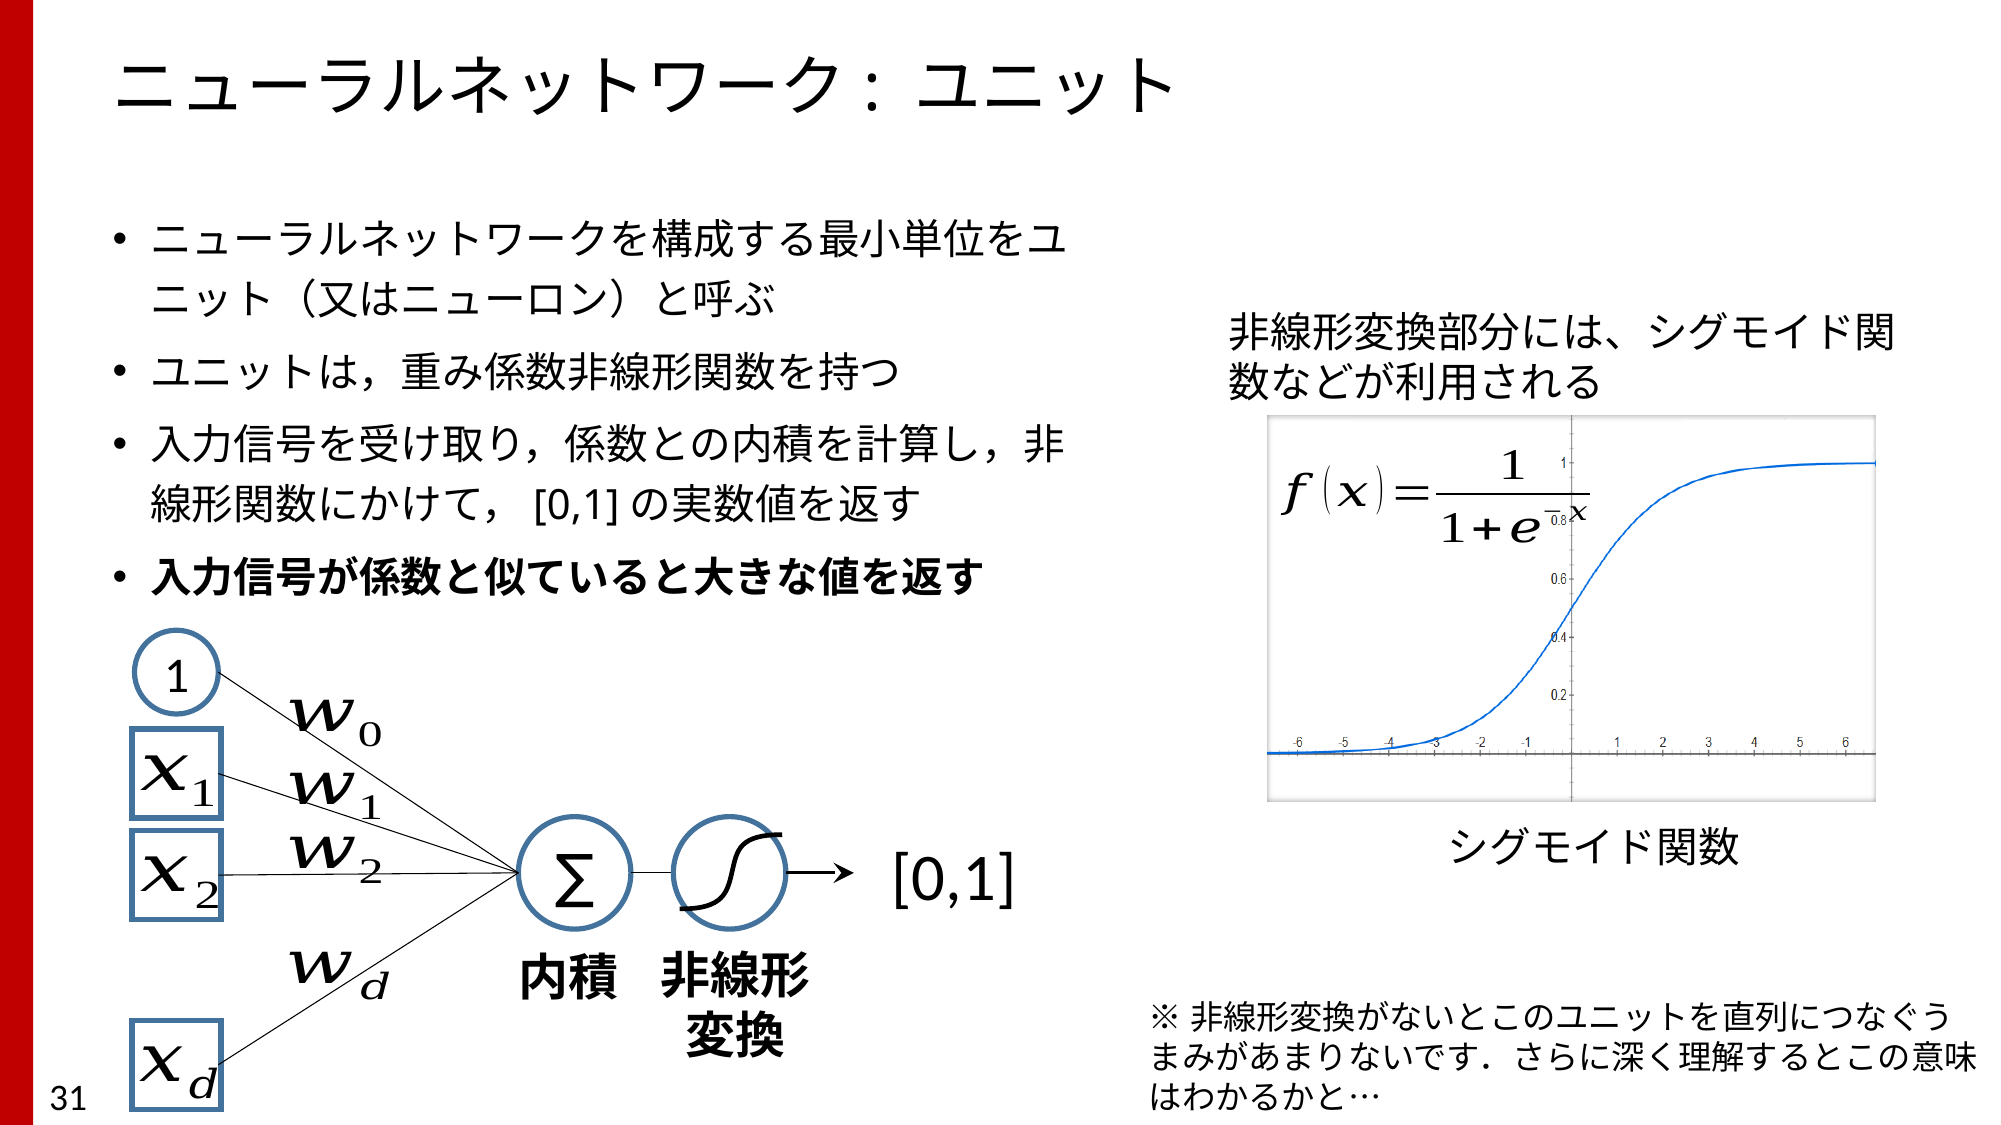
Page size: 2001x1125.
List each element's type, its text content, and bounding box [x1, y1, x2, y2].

text_box シグモイド関数 [1432, 813, 1755, 879]
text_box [134, 630, 1048, 1107]
picture [1258, 407, 1890, 811]
text_box 非線形変換部分には、シグモイド関数などが利用される [1213, 298, 1923, 414]
text_box ※非線形変換がないとこのユニットを直列につなぐうまみがあまりないです．さらに深く理解するとこの意味はわかるかと… [1134, 988, 2000, 1124]
slide_number 31 [34, 1065, 485, 1125]
title ニューラルネットワーク: ユニット [97, 28, 2000, 149]
